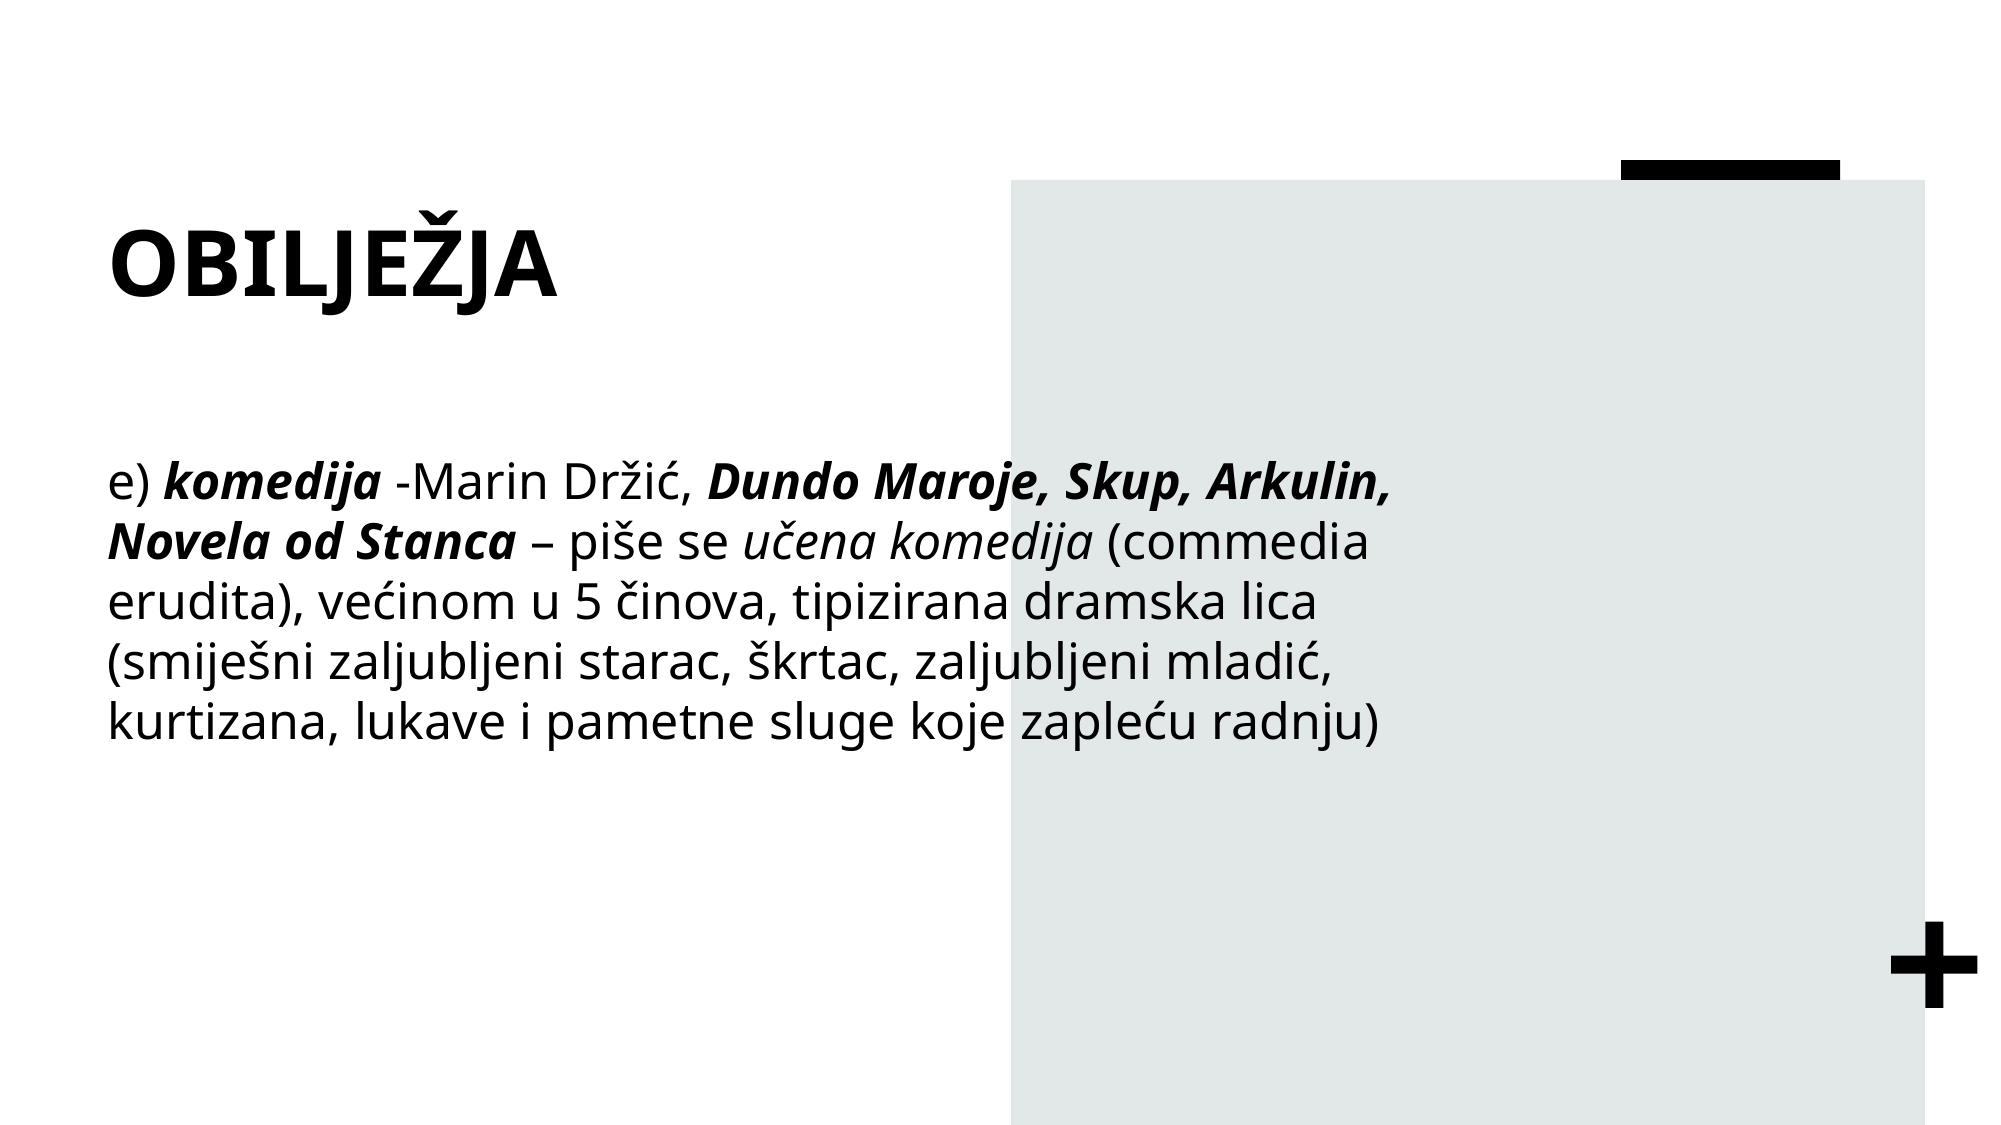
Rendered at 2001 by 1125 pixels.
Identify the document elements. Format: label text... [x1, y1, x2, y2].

list e) komedija -Marin Držić, Dundo Maroje, Skup, Arkulin, Novela od Stanca – piše se učena komedija (commedia erudita), većinom u 5 činova, tipizirana dramska lica (smiješni zaljubljeni starac, škrtac, zaljubljeni mladić, kurtizana, lukave i pametne sluge koje zapleću radnju) [92, 441, 1449, 965]
title OBILJEŽJA [92, 197, 1449, 435]
